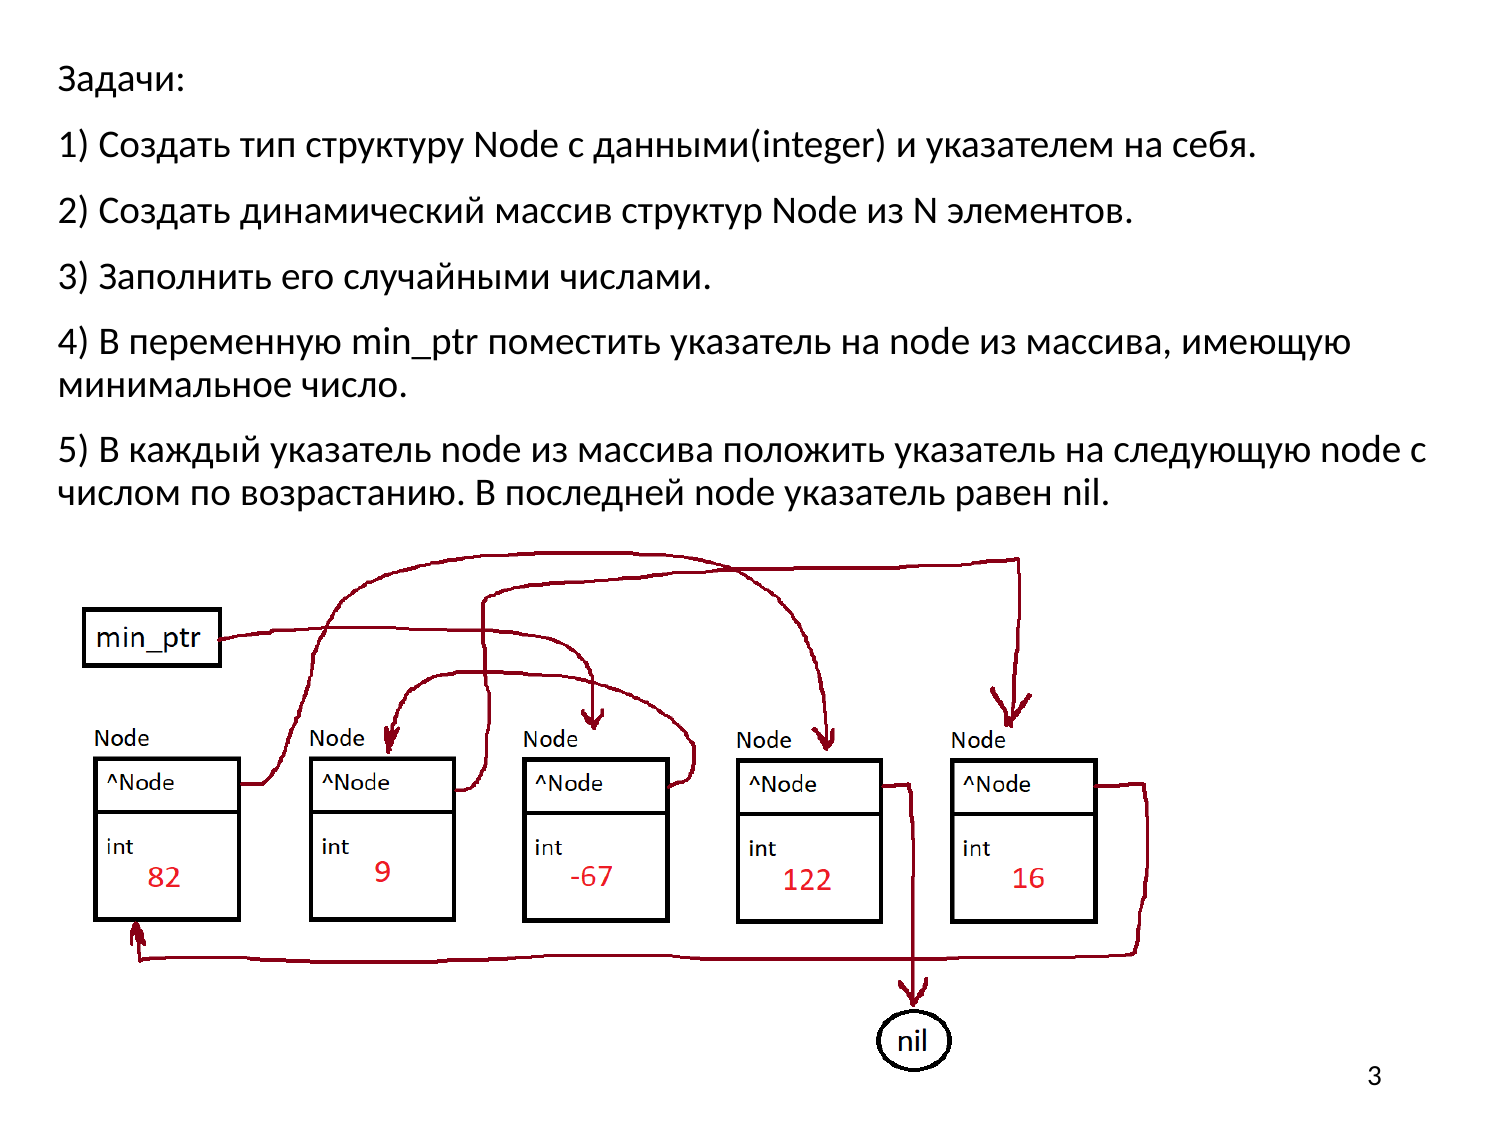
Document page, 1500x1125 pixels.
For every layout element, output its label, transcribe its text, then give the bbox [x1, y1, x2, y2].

slide_number 3 [1059, 1043, 1397, 1104]
picture [36, 531, 1229, 1085]
list Задачи: 1) Создать тип структуру Node с данными(integer) и указателем на себя. 2) Создать динамический массив структур Node из N элементов. 3) Заполнить его случайными числами. 4) В переменную min_ptr поместить указатель на node из массива, имеющую минимальное число. 5) В каждый указатель node из массива положить указатель на следующую node с числом по возрастанию. В последней node указатель равен nil. [42, 50, 1458, 523]
